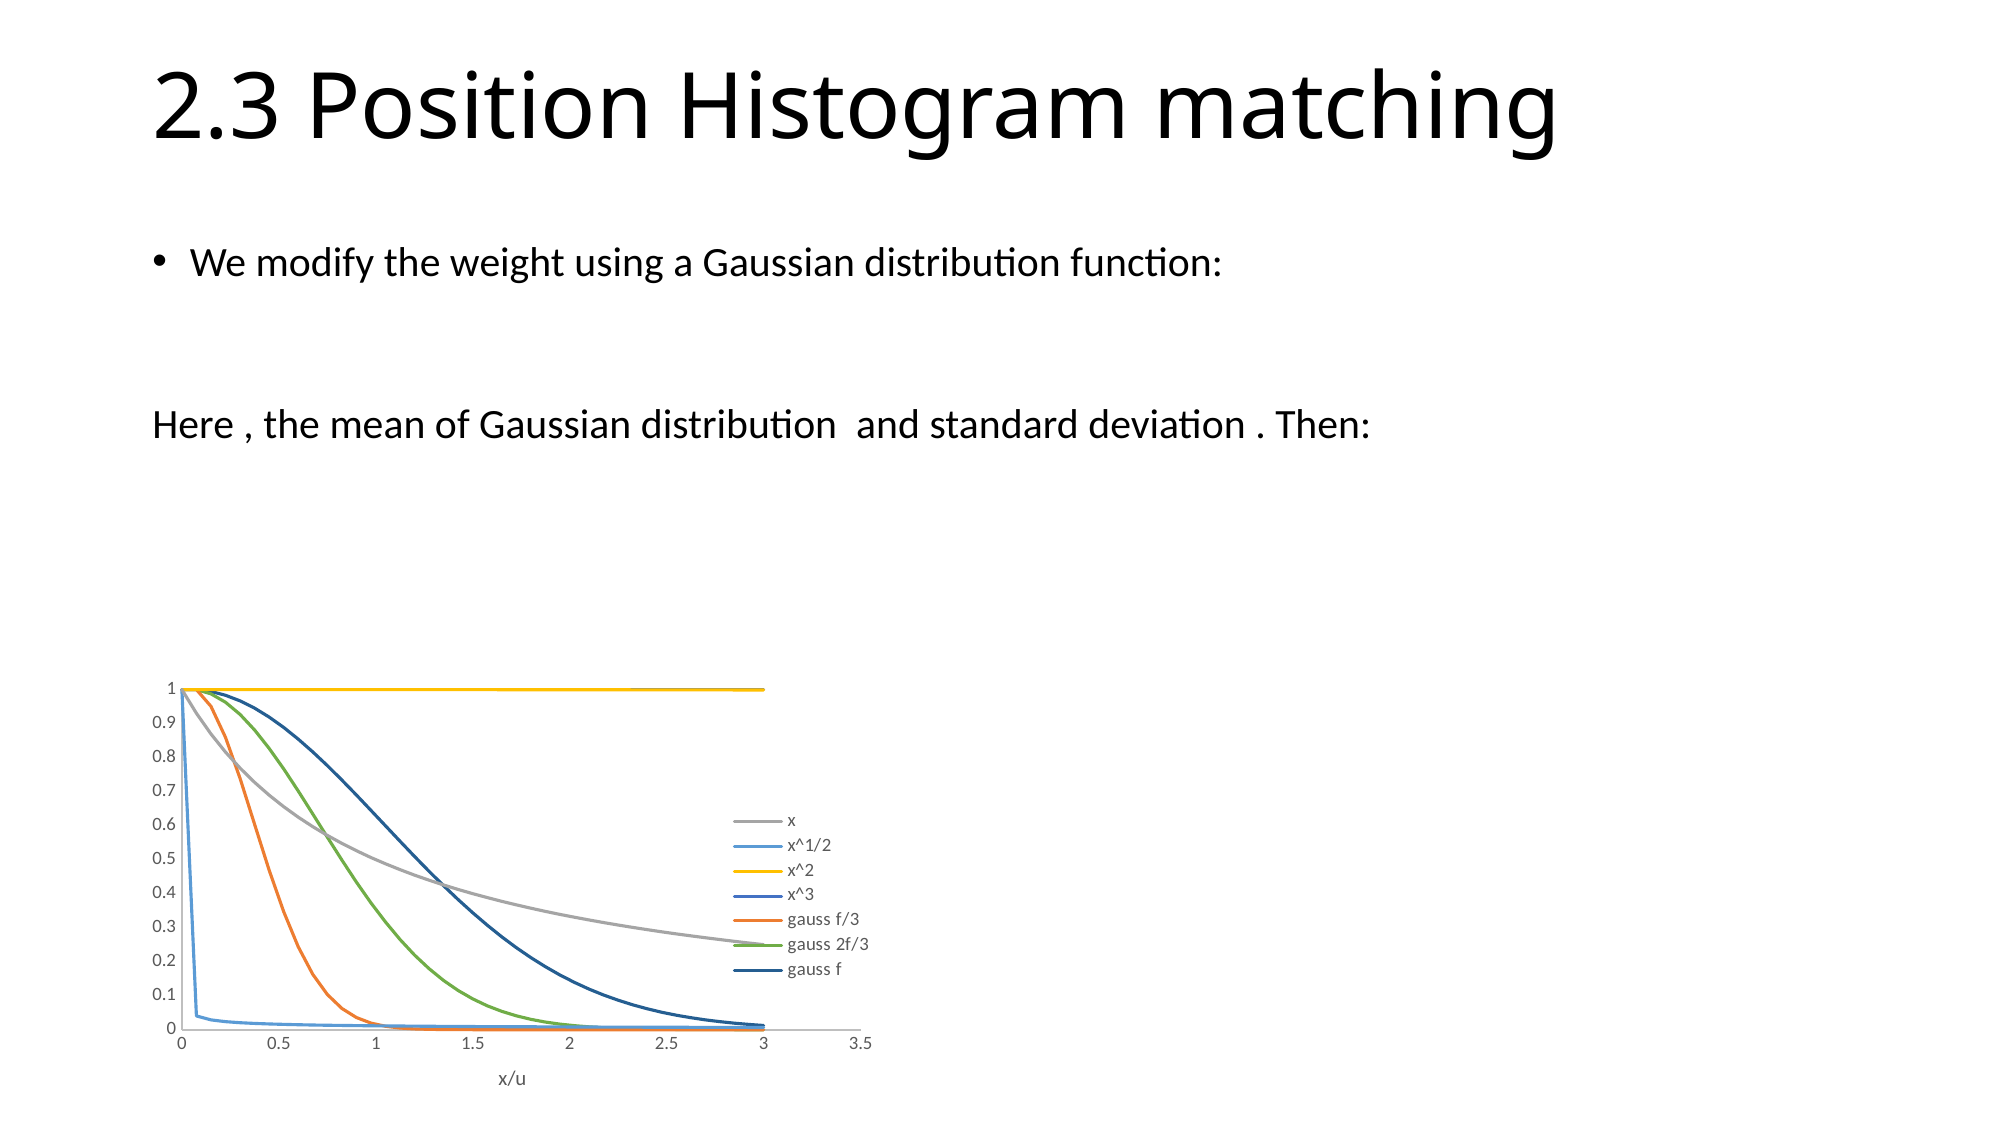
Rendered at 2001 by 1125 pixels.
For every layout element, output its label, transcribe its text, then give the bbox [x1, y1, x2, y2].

title 2.3 Position Histogram matching [137, 0, 1863, 218]
chart [137, 671, 888, 1122]
